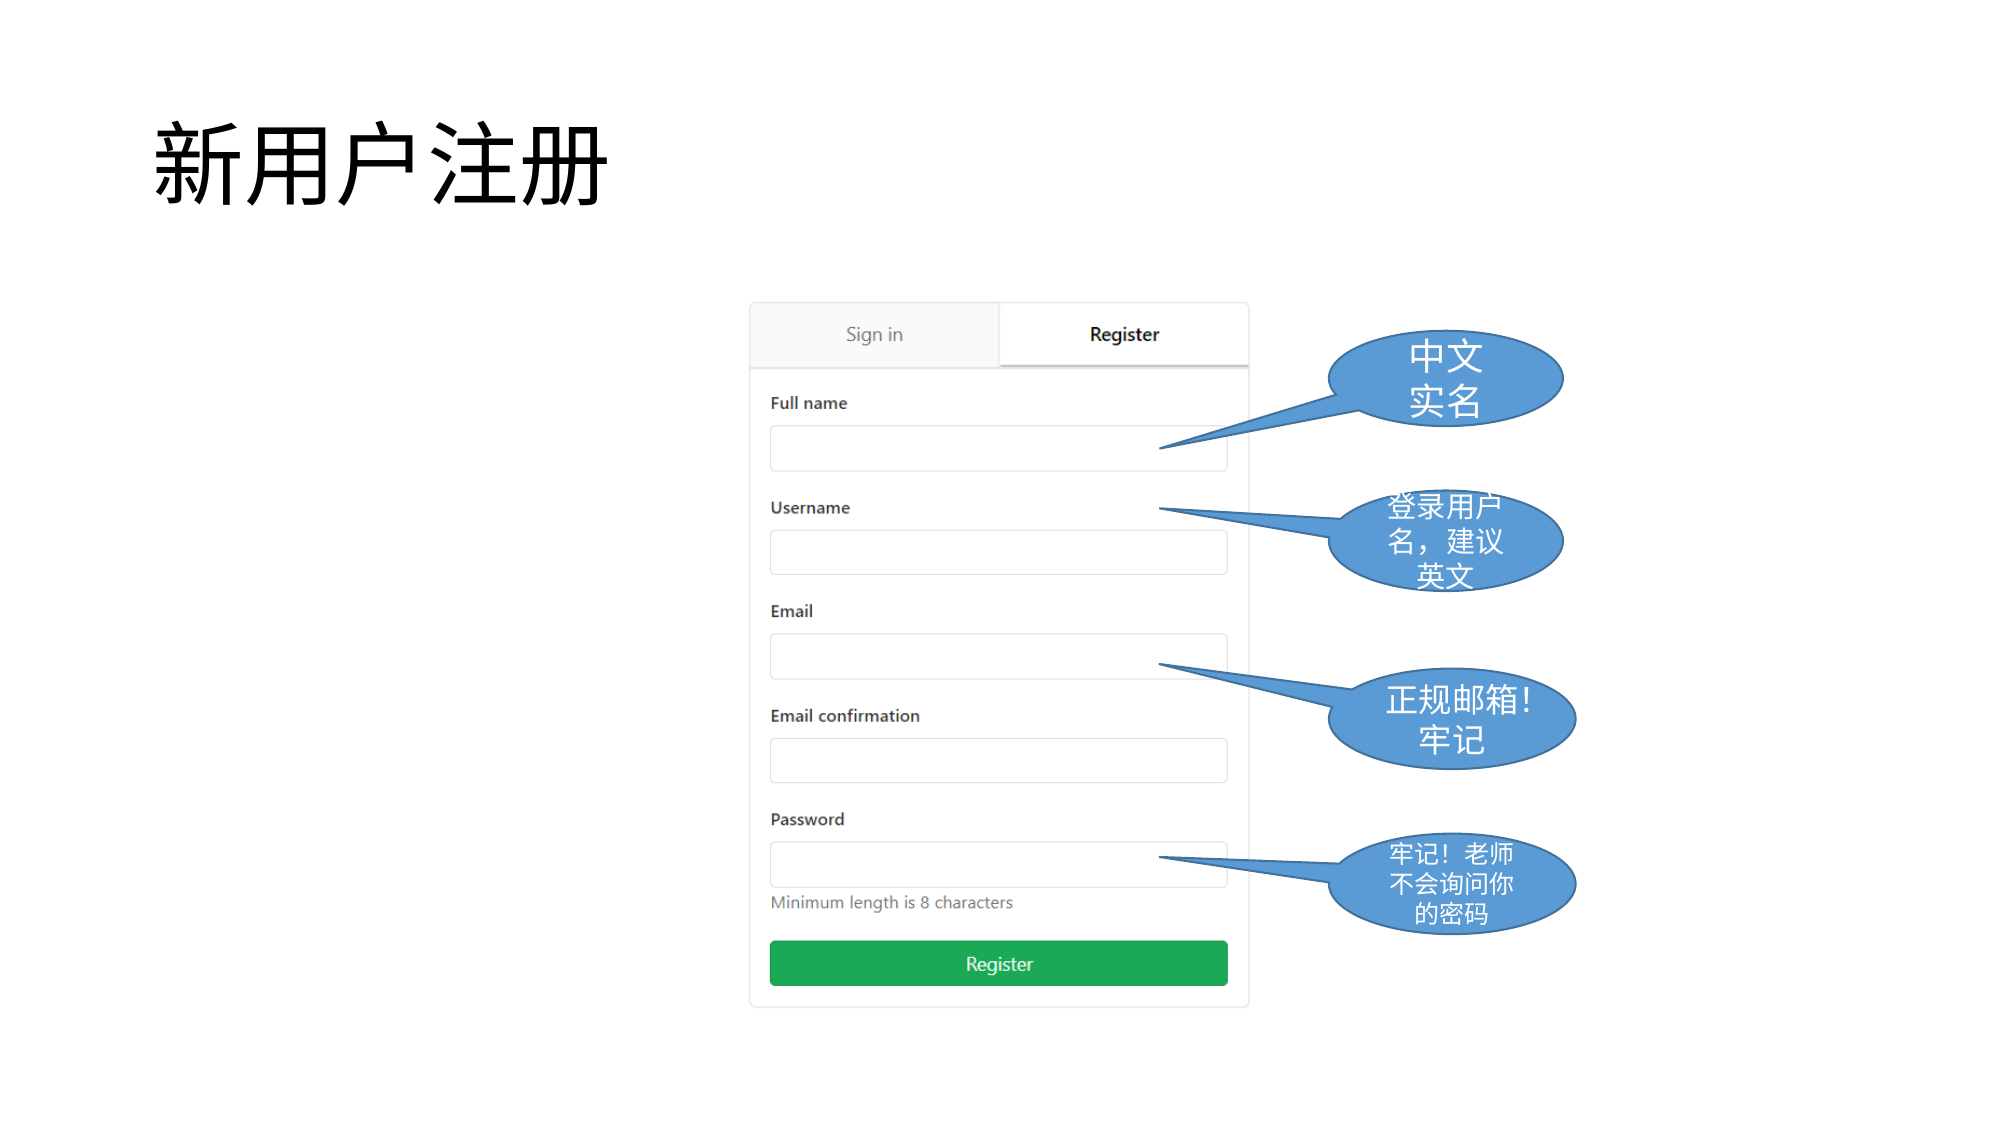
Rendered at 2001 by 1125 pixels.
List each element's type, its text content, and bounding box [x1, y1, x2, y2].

title 新用户注册 [137, 59, 1863, 278]
text_box 正规邮箱！牢记 [1257, 667, 1577, 771]
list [743, 299, 1257, 1014]
text_box 中文 实名 [1257, 329, 1564, 431]
text_box 登录用户名，建议英文 [1257, 489, 1565, 593]
text_box 牢记！老师不会询问你的密码 [1257, 832, 1577, 936]
